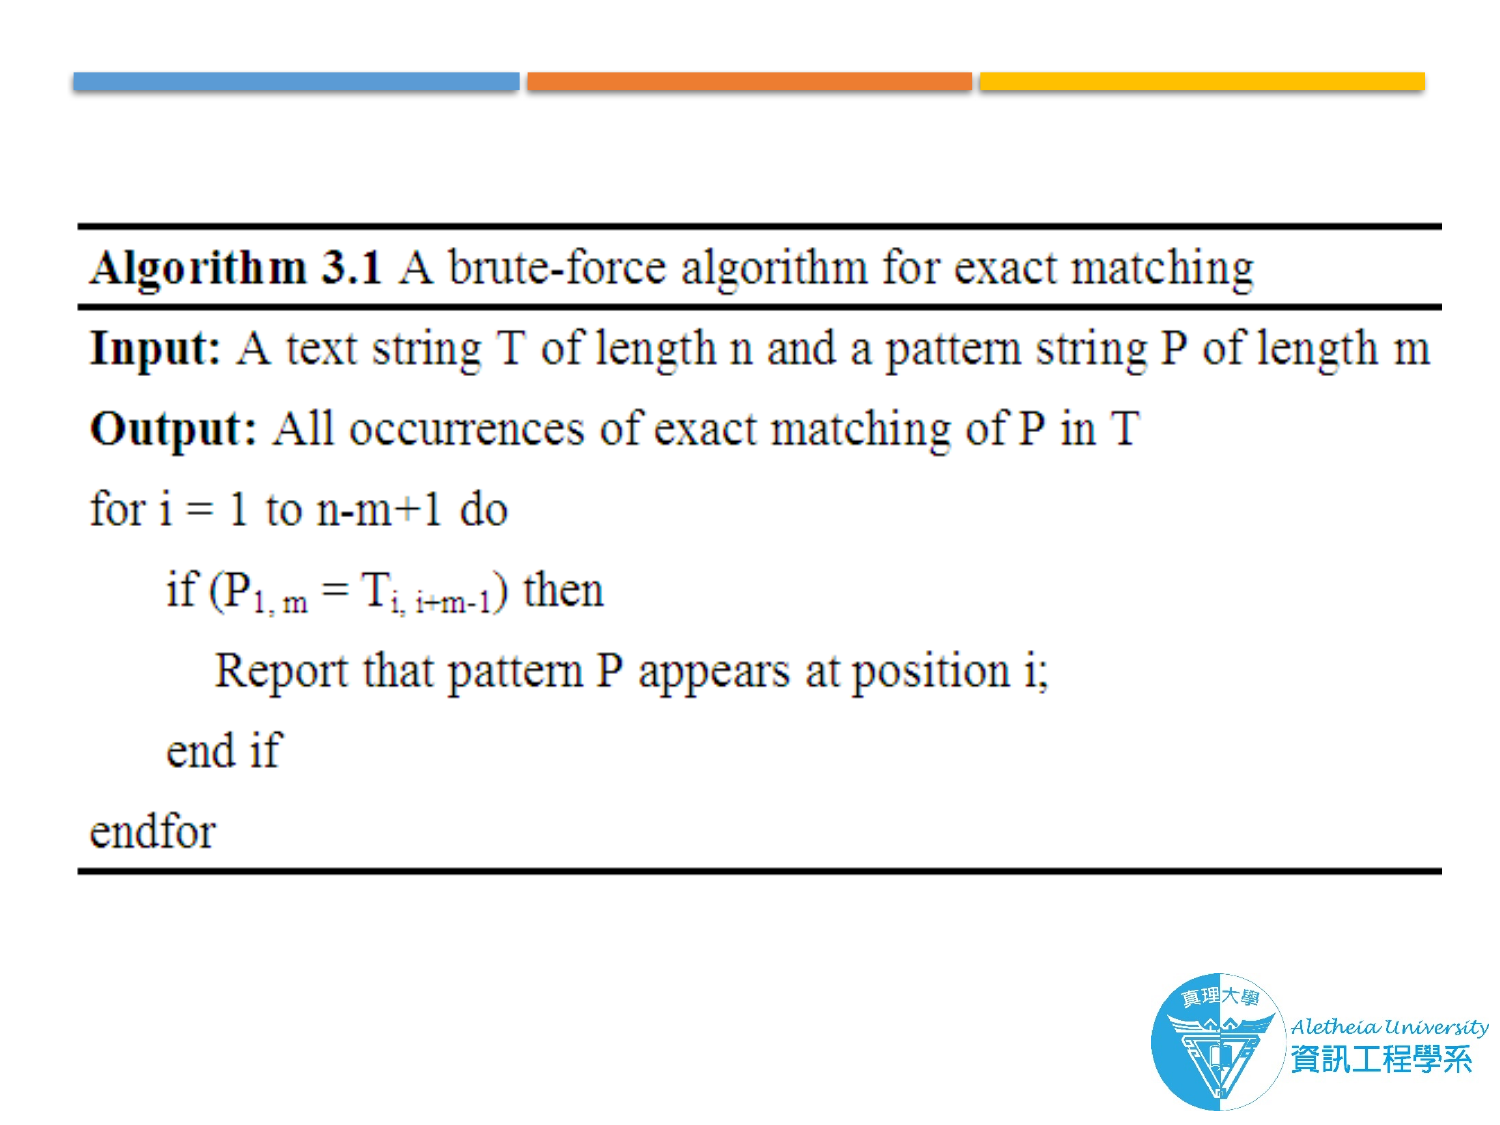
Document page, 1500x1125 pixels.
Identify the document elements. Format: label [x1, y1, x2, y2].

picture [1151, 973, 1489, 1111]
text_box [76, 217, 1442, 882]
